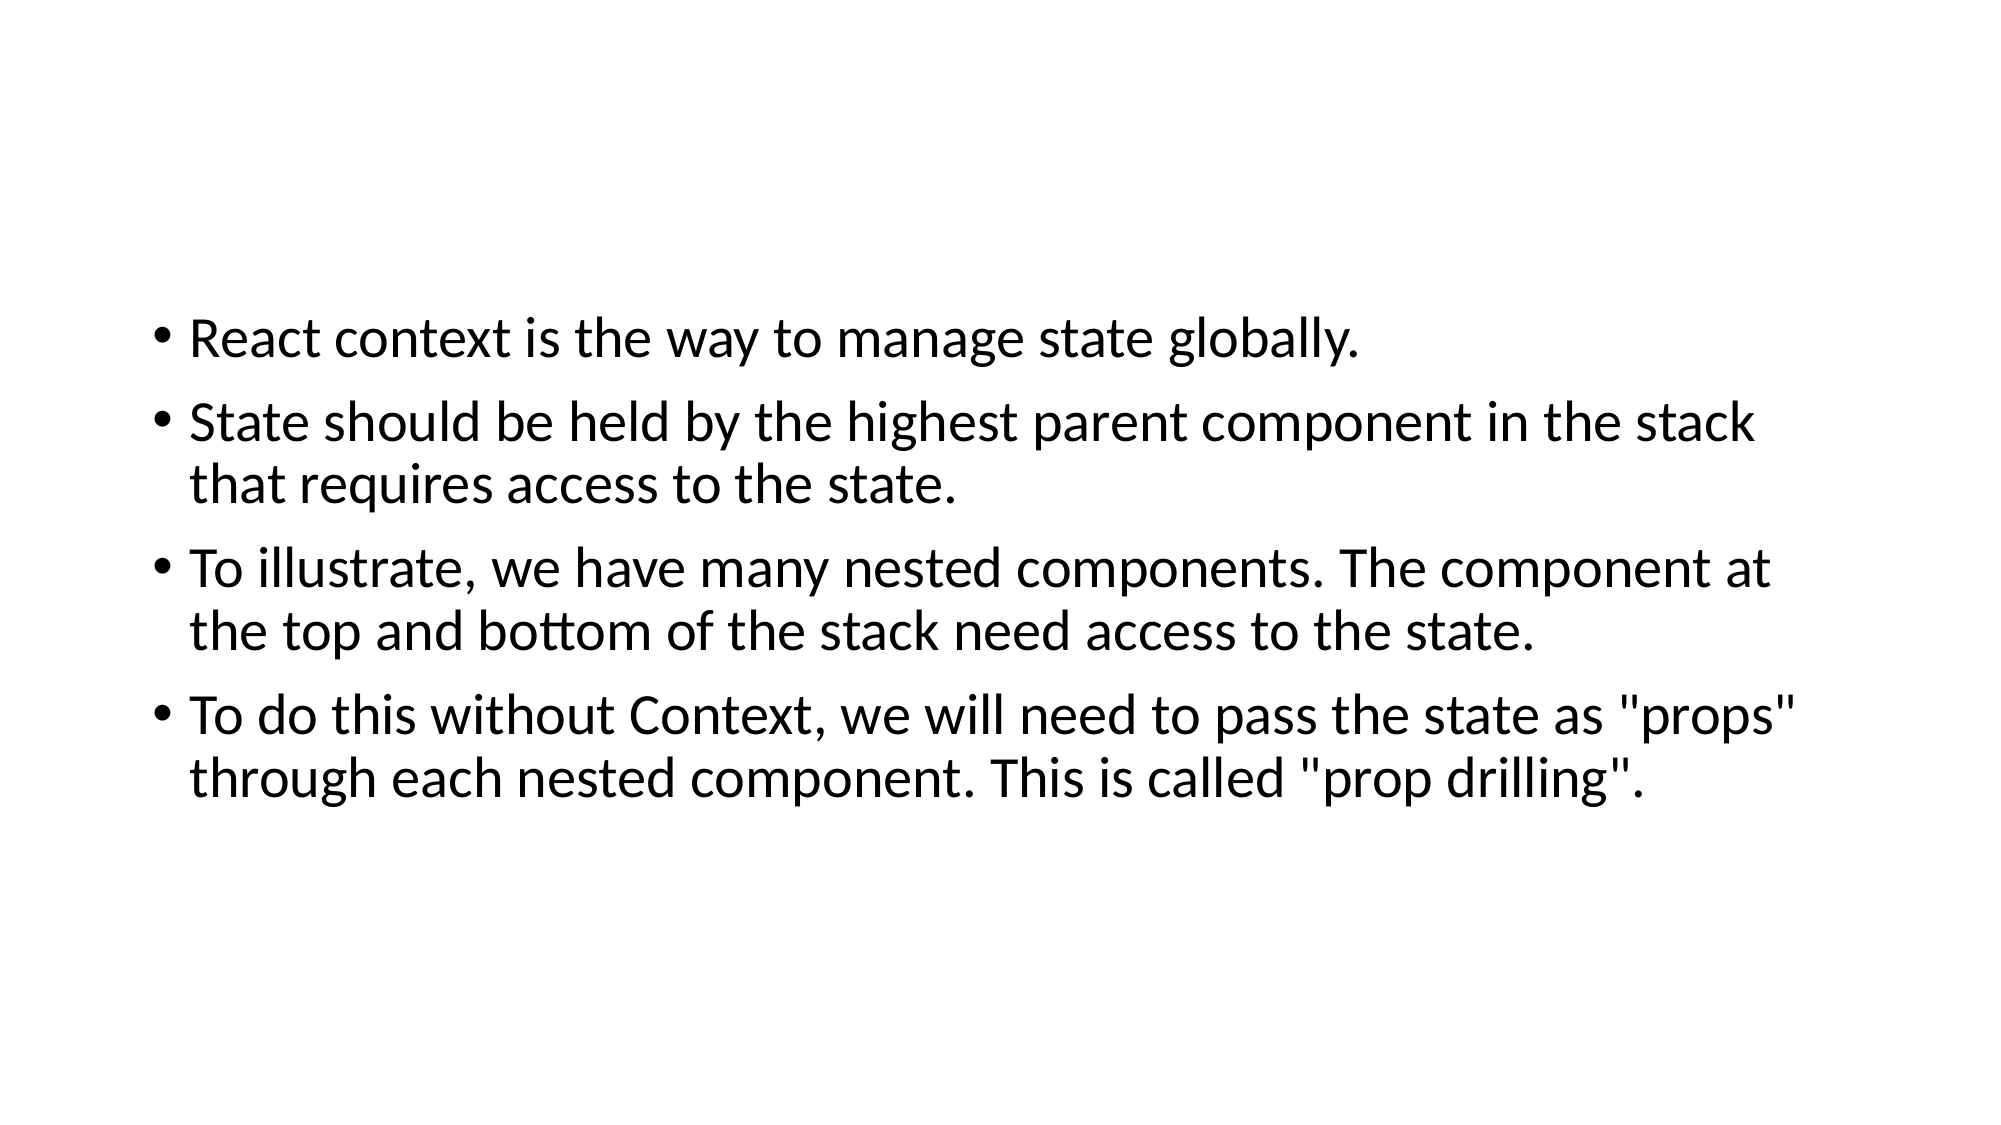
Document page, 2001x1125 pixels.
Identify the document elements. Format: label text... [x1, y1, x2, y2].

list React context is the way to manage state globally. State should be held by the highest parent component in the stack that requires access to the state. To illustrate, we have many nested components. The component at the top and bottom of the stack need access to the state. To do this without Context, we will need to pass the state as "props" through each nested component. This is called "prop drilling". [137, 299, 1863, 1014]
